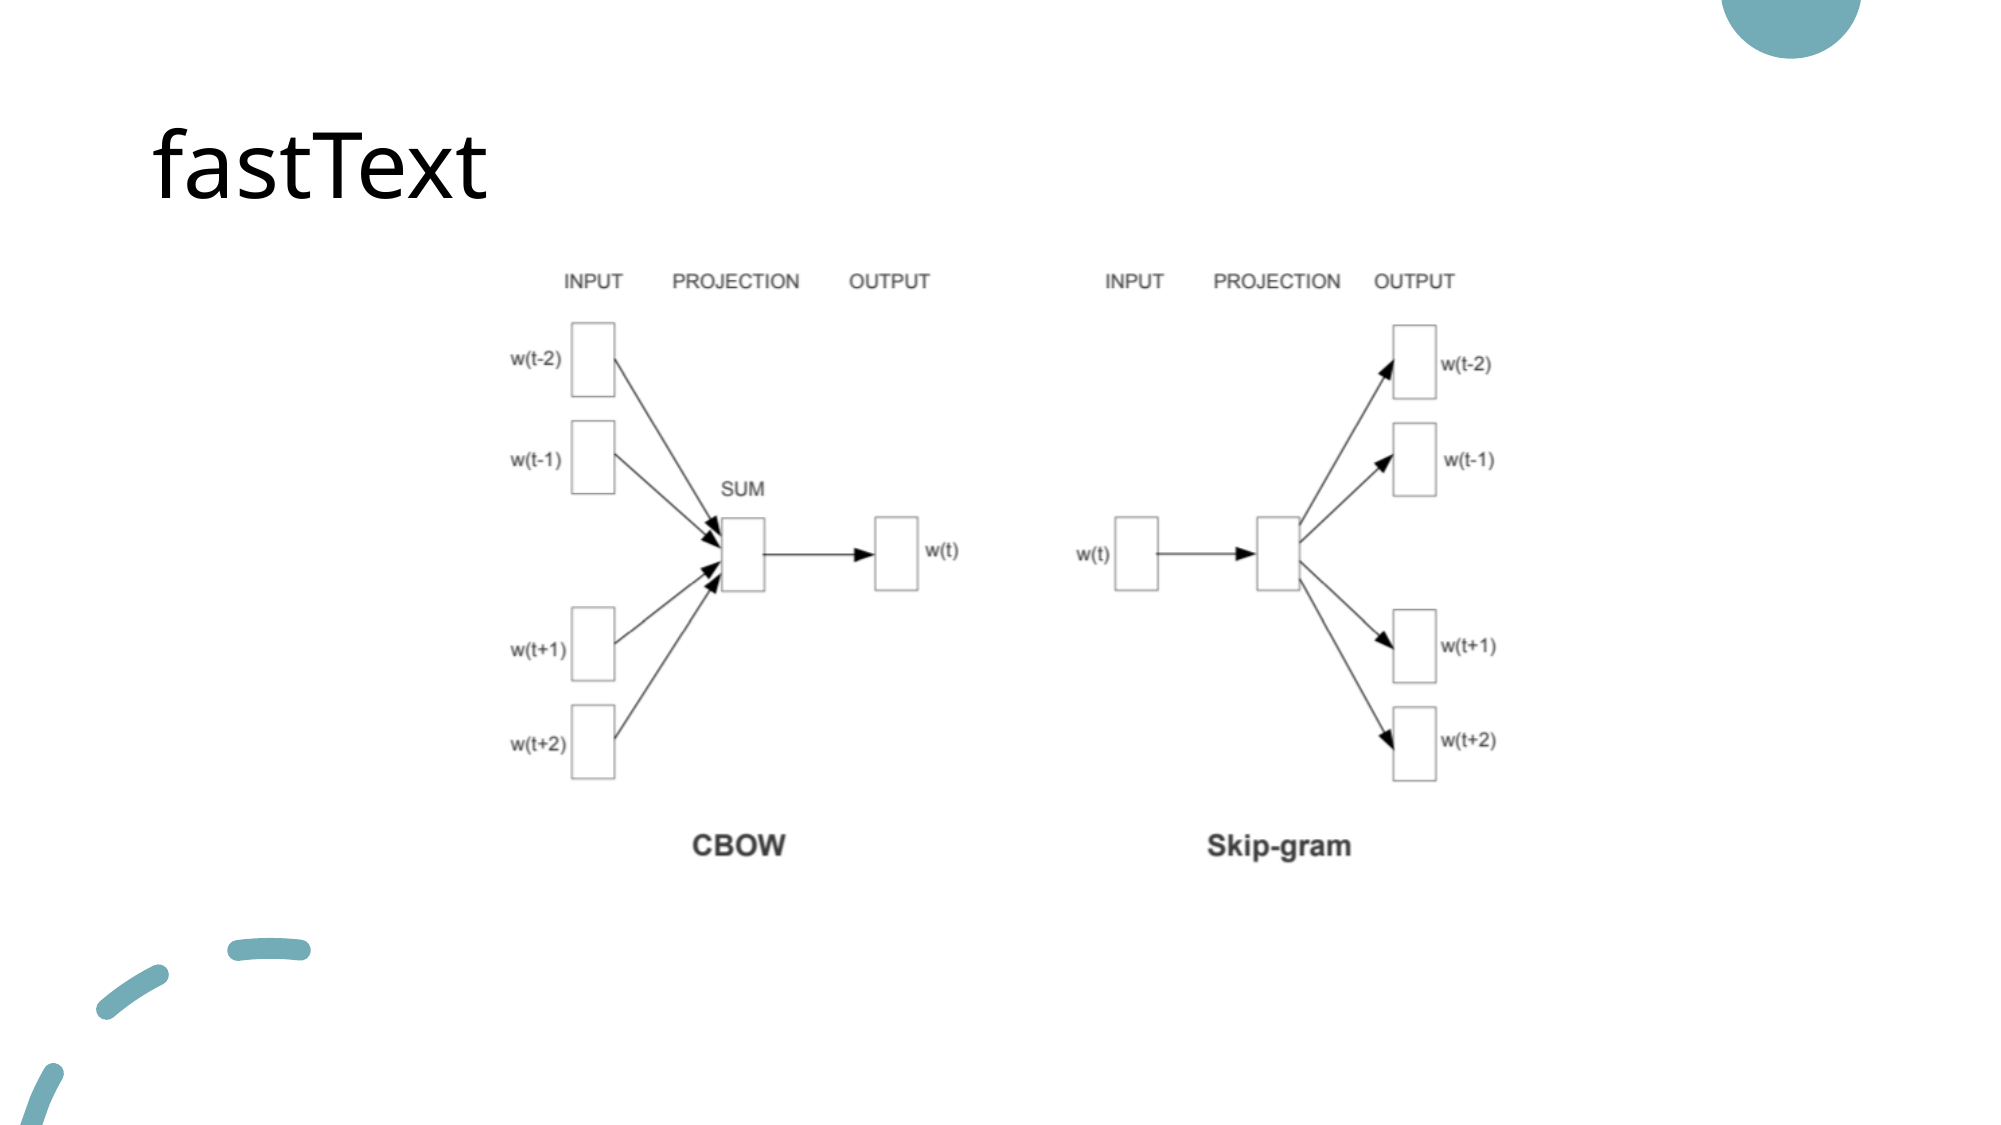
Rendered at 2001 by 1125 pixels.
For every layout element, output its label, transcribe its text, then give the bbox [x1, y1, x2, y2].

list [392, 229, 1607, 896]
title fastText [137, 59, 1863, 278]
